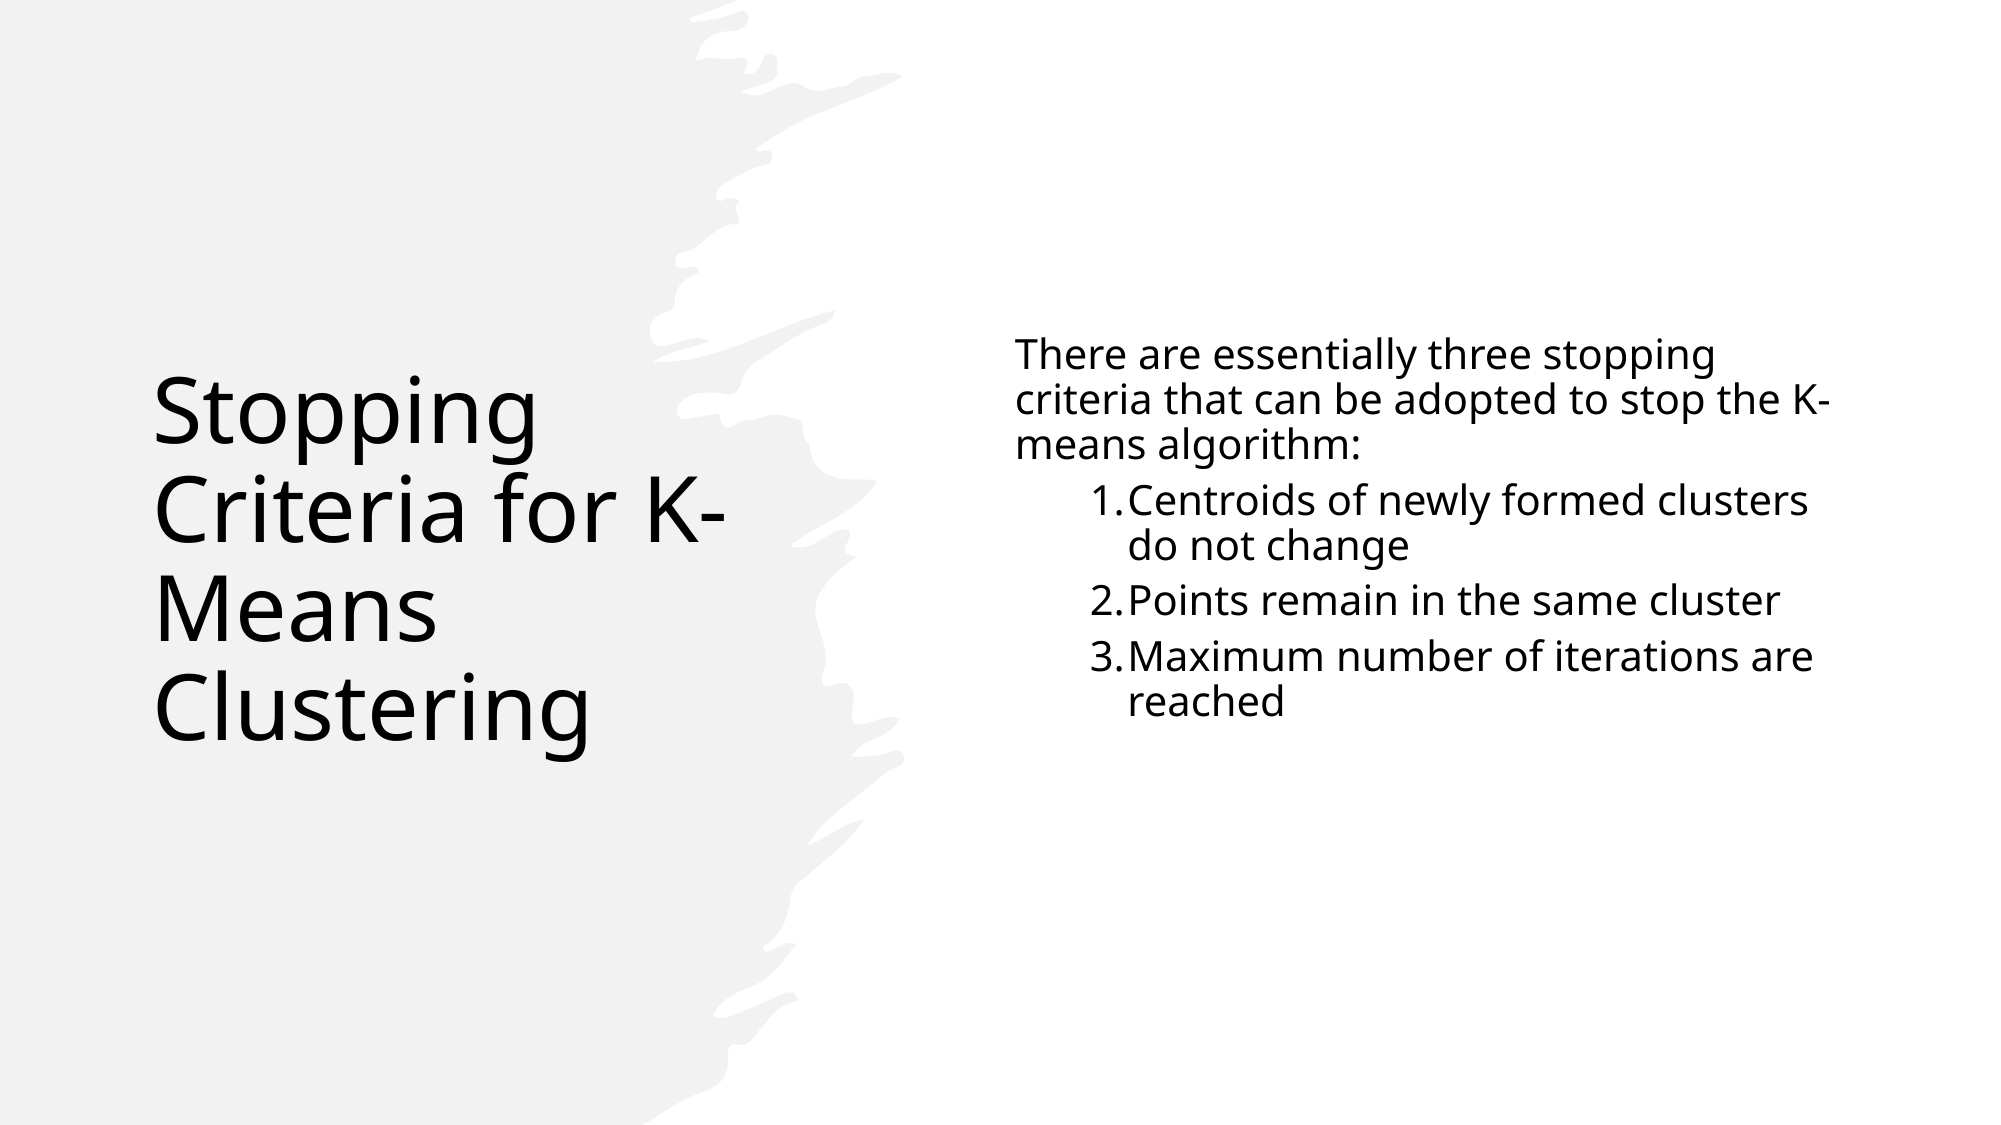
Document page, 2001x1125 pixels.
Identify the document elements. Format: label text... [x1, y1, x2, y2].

list There are essentially three stopping criteria that can be adopted to stop the K-means algorithm: Centroids of newly formed clusters do not change Points remain in the same cluster Maximum number of iterations are reached [999, 116, 1863, 1008]
title Stopping Criteria for K-Means Clustering [137, 116, 800, 1008]
text_box [0, 0, 904, 1125]
text_box [645, 0, 2000, 1125]
